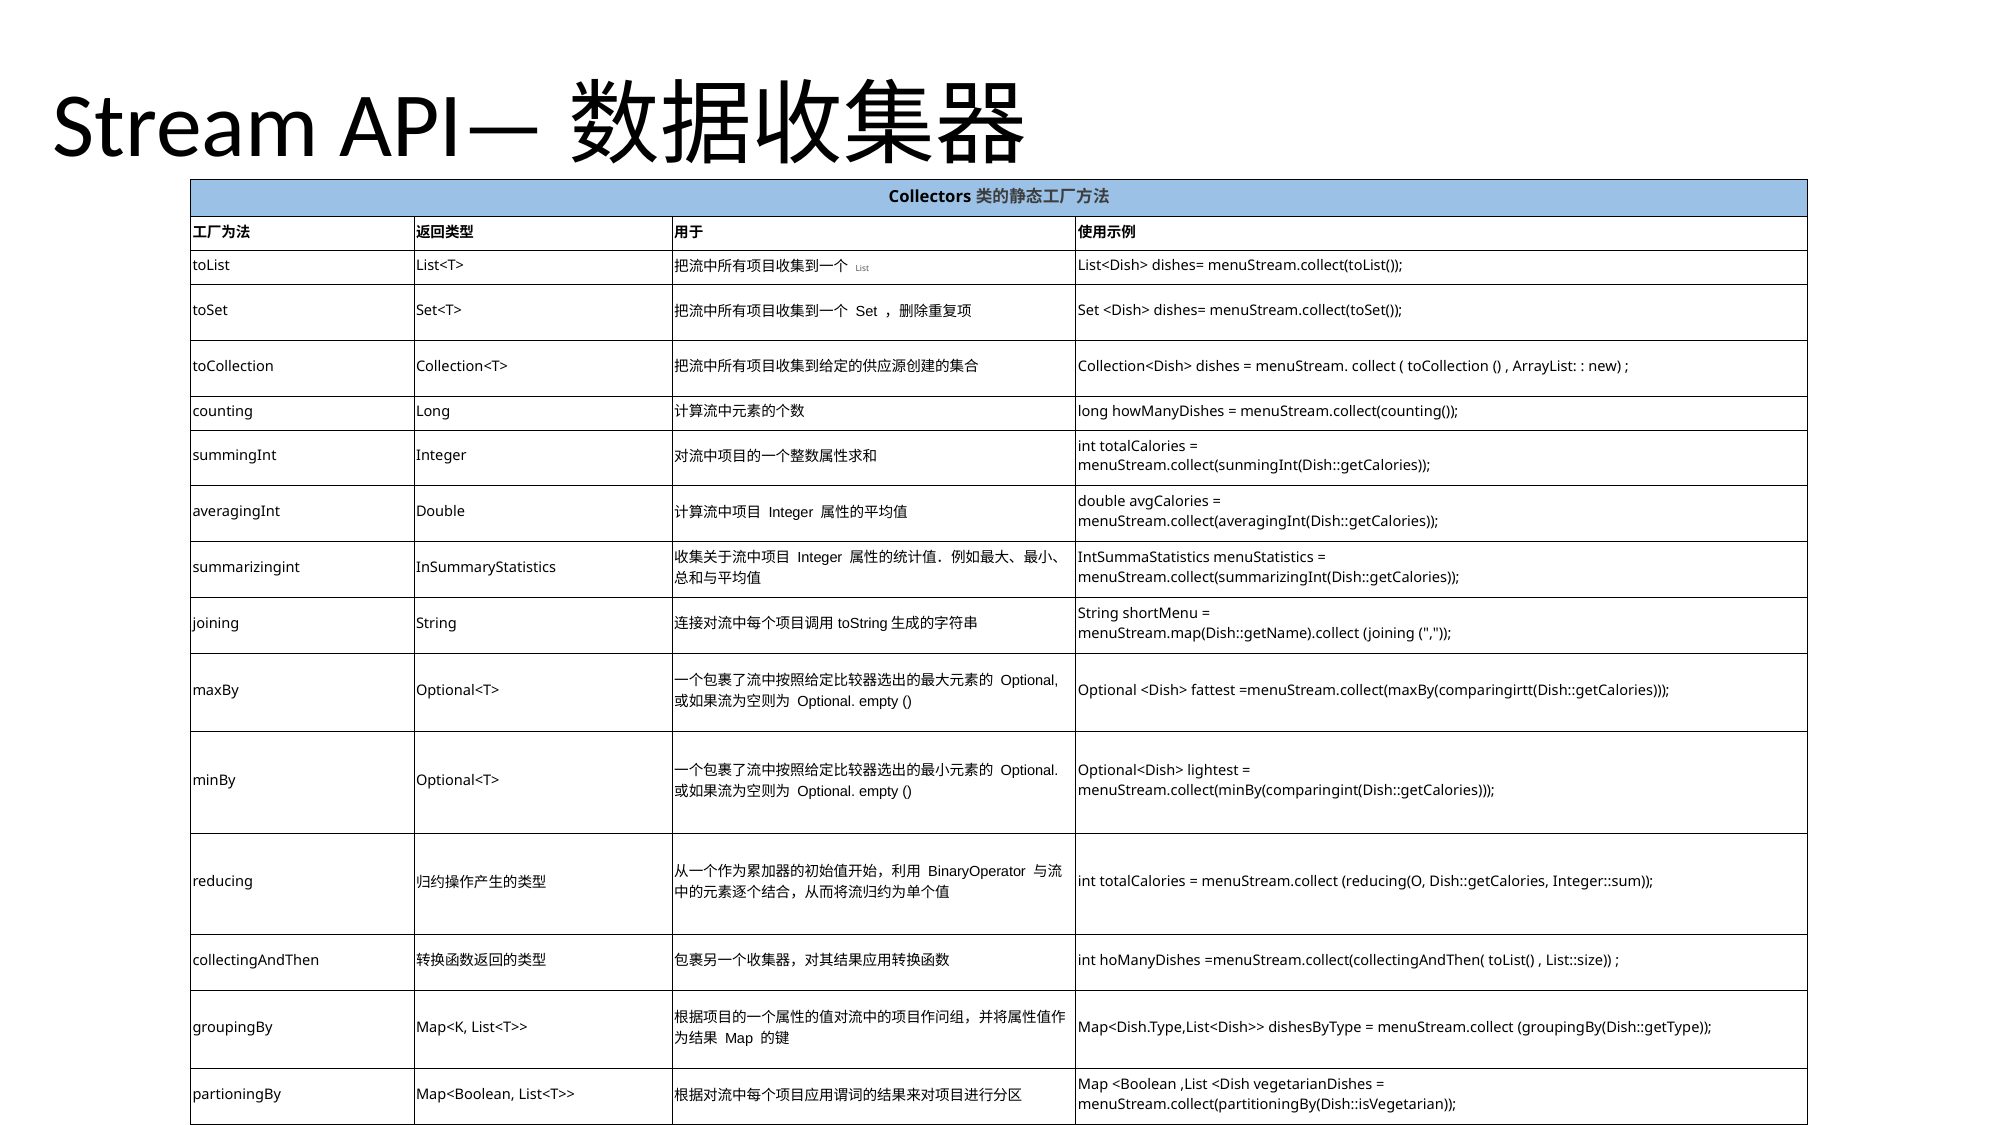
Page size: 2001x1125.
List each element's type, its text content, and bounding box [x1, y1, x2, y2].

table_cell 包裹另一个收集器，对其结果应用转换函数 [673, 935, 1075, 990]
table_cell 工厂为法 [191, 217, 414, 250]
table_cell Optional<Dish> lightest = menuStream.collect(minBy(comparingint(Dish::getCalories))); [1076, 732, 1807, 833]
table_cell Map <Boolean ,List <Dish vegetarianDishes = menuStream.collect(partitioningBy(Dish::isVegetarian)); [1076, 1069, 1807, 1124]
table_cell collectingAndThen [191, 935, 414, 990]
table_cell groupingBy [191, 991, 414, 1068]
table_cell minBy [191, 732, 414, 833]
table_cell 一个包裹了流中按照给定比较器选出的最大元素的 Optional,或如果流为空则为 Optional. empty () [673, 654, 1075, 731]
table_cell IntSummaStatistics menuStatistics = menuStream.collect(summarizingInt(Dish::getCalories)); [1076, 542, 1807, 597]
table_cell summingInt [191, 431, 414, 485]
table_cell 对流中项目的一个整数属性求和 [673, 431, 1075, 485]
table_cell int totalCalories = menuStream.collect (reducing(O, Dish::getCalories, Integer::sum)); [1076, 834, 1807, 934]
table_cell 使用示例 [1076, 217, 1807, 250]
table_cell reducing [191, 834, 414, 934]
table_cell 收集关于流中项目 Integer 属性的统计值．例如最大、最小、总和与平均值 [673, 542, 1075, 597]
table_cell 用于 [673, 217, 1075, 250]
table_cell 根据项目的一个属性的值对流中的项目作问组，并将属性值作为结果 Map 的键 [673, 991, 1075, 1068]
table_cell toList [191, 251, 414, 284]
table_cell 把流中所有项目收集到一个 Set ，删除重复项 [673, 285, 1075, 340]
table_cell summarizingint [191, 542, 414, 597]
table_cell Long [415, 397, 672, 430]
title Stream API—数据收集器 [37, 18, 1763, 236]
table_cell Optional <Dish> fattest =menuStream.collect(maxBy(comparingirtt(Dish::getCalories))); [1076, 654, 1807, 731]
table_cell 计算流中元素的个数 [673, 397, 1075, 430]
table_cell Optional<T> [415, 654, 672, 731]
table_cell 转换函数返回的类型 [415, 935, 672, 990]
table_cell Set <Dish> dishes= menuStream.collect(toSet()); [1076, 285, 1807, 340]
table_cell double avgCalories = menuStream.collect(averagingInt(Dish::getCalories)); [1076, 486, 1807, 541]
table_cell Map<K, List<T>> [415, 991, 672, 1068]
table_cell 计算流中项目 Integer 属性的平均值 [673, 486, 1075, 541]
table_header Collectors类的静态工厂方法 [191, 180, 1807, 216]
table_cell 把流中所有项目收集到给定的供应源创建的集合 [673, 341, 1075, 396]
table_cell String [415, 598, 672, 653]
table_cell maxBy [191, 654, 414, 731]
table_cell 连接对流中每个项目调用toString生成的字符串 [673, 598, 1075, 653]
table_cell toSet [191, 285, 414, 340]
table_cell int hoManyDishes =menuStream.collect(collectingAndThen( toList() , List::size)) ; [1076, 935, 1807, 990]
table_cell toCollection [191, 341, 414, 396]
table_cell Map<Dish.Type,List<Dish>> dishesByType = menuStream.collect (groupingBy(Dish::getType)); [1076, 991, 1807, 1068]
table_cell 根据对流中每个项目应用谓词的结果来对项目进行分区 [673, 1069, 1075, 1124]
table_cell 返回类型 [415, 217, 672, 250]
table_cell Double [415, 486, 672, 541]
table_cell List<T> [415, 251, 672, 284]
table_cell joining [191, 598, 414, 653]
table_cell averagingInt [191, 486, 414, 541]
table_cell long howManyDishes = menuStream.collect(counting()); [1076, 397, 1807, 430]
table_cell String shortMenu = menuStream.map(Dish::getName).collect (joining (",")); [1076, 598, 1807, 653]
table_cell Map<Boolean, List<T>> [415, 1069, 672, 1124]
table_cell 归约操作产生的类型 [415, 834, 672, 934]
table_cell Collection<T> [415, 341, 672, 396]
table_cell InSummaryStatistics [415, 542, 672, 597]
table_cell 从一个作为累加器的初始值开始，利用 BinaryOperator 与流中的元素逐个结合，从而将流归约为单个值 [673, 834, 1075, 934]
table_cell partioningBy [191, 1069, 414, 1124]
table_cell 一个包裹了流中按照给定比较器选出的最小元素的 Optional.或如果流为空则为 Optional. empty () [673, 732, 1075, 833]
table_cell Collection<Dish> dishes = menuStream. collect ( toCollection () , ArrayList: : new) ; [1076, 341, 1807, 396]
table_cell 把流中所有项目收集到一个 List [673, 251, 1075, 284]
table_cell int totalCalories = menuStream.collect(sunmingInt(Dish::getCalories)); [1076, 431, 1807, 485]
table_cell Set<T> [415, 285, 672, 340]
table_cell List<Dish> dishes= menuStream.collect(toList()); [1076, 251, 1807, 284]
table_cell counting [191, 397, 414, 430]
table_cell Integer [415, 431, 672, 485]
table_cell Optional<T> [415, 732, 672, 833]
